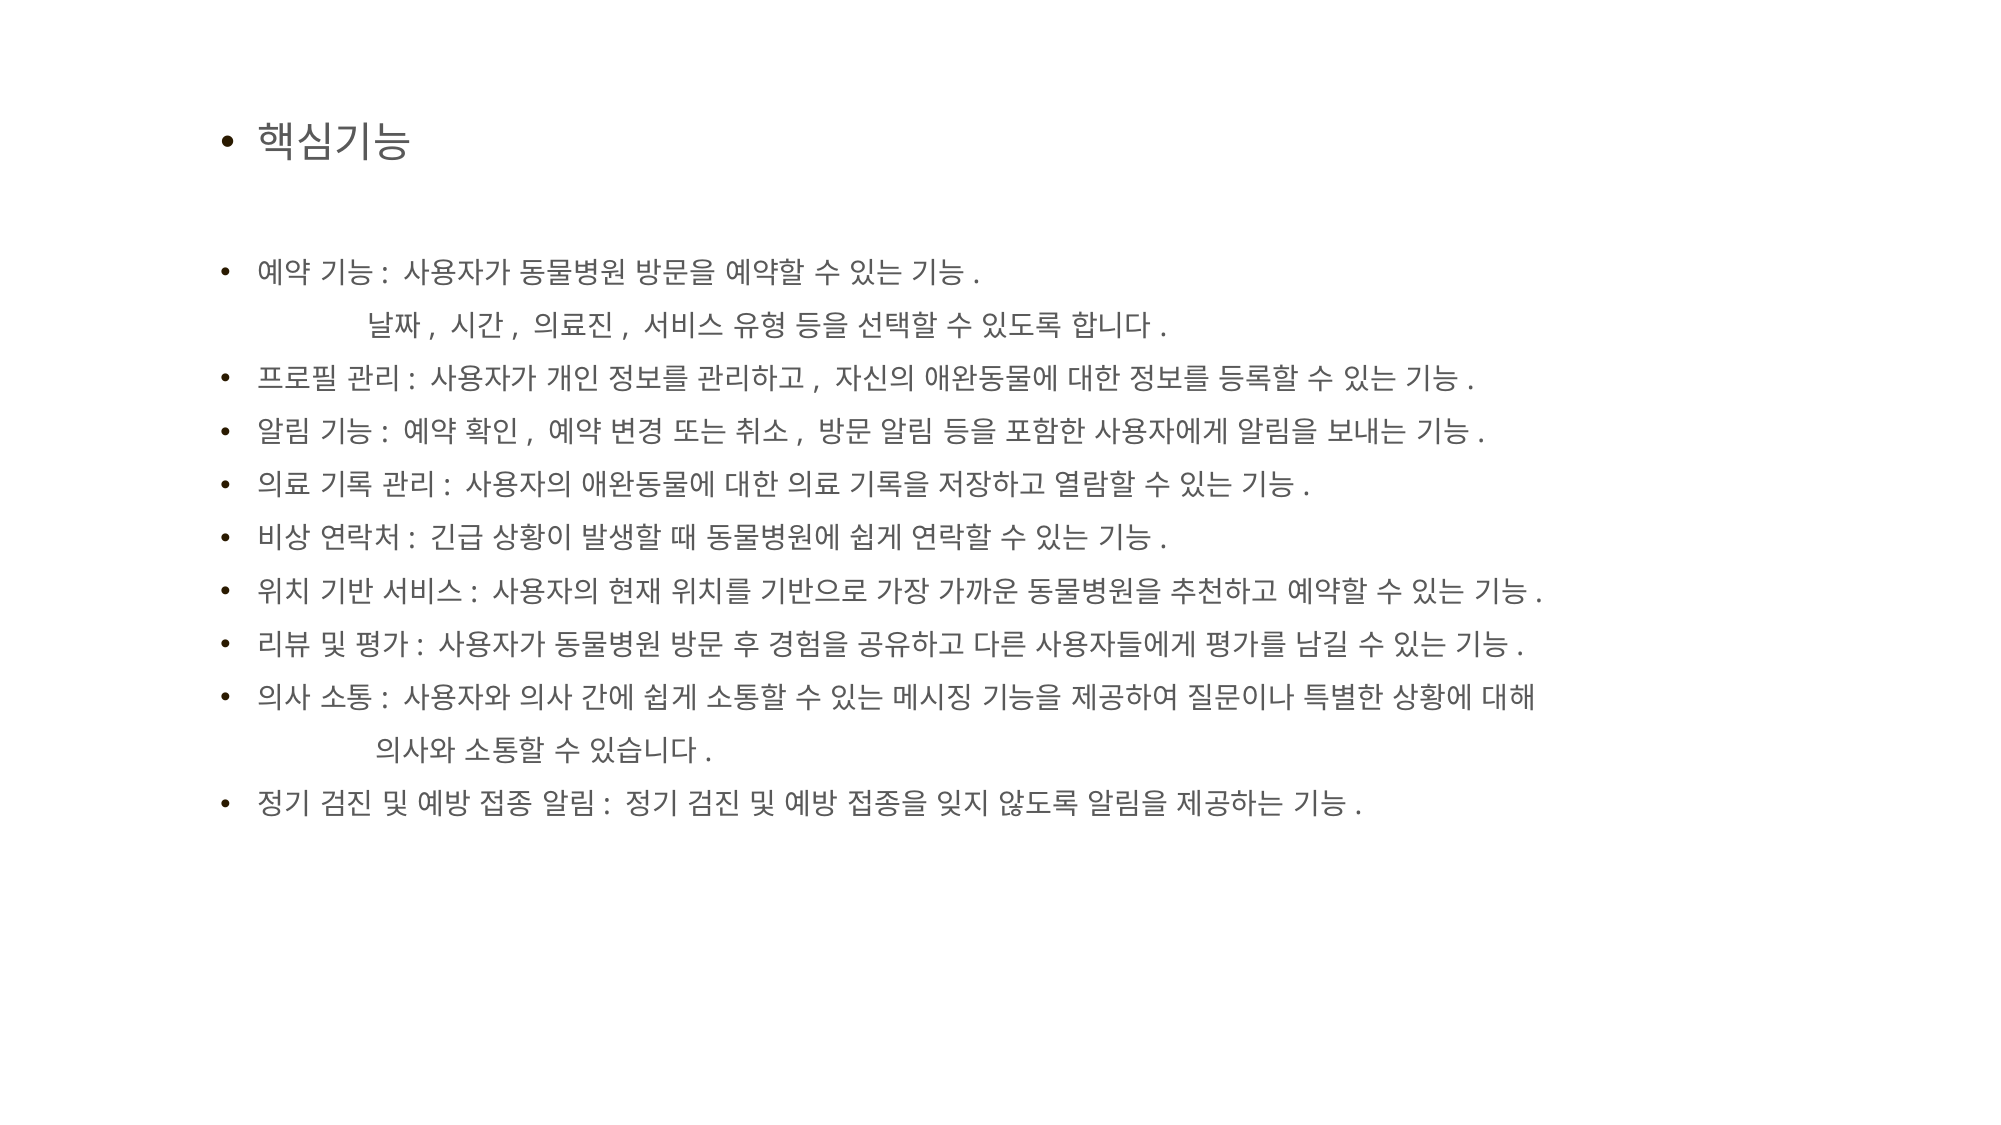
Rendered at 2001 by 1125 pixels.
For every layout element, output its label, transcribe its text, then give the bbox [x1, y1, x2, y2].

list 핵심기능 예약 기능: 사용자가 동물병원 방문을 예약할 수 있는 기능. 날짜, 시간, 의료진, 서비스 유형 등을 선택할 수 있도록 합니다. 프로필 관리: 사용자가 개인 정보를 관리하고, 자신의 애완동물에 대한 정보를 등록할 수 있는 기능. 알림 기능: 예약 확인, 예약 변경 또는 취소, 방문 알림 등을 포함한 사용자에게 알림을 보내는 기능. 의료 기록 관리: 사용자의 애완동물에 대한 의료 기록을 저장하고 열람할 수 있는 기능. 비상 연락처: 긴급 상황이 발생할 때 동물병원에 쉽게 연락할 수 있는 기능. 위치 기반 서비스: 사용자의 현재 위치를 기반으로 가장 가까운 동물병원을 추천하고 예약할 수 있는 기능. 리뷰 및 평가: 사용자가 동물병원 방문 후 경험을 공유하고 다른 사용자들에게 평가를 남길 수 있는 기능. 의사 소통: 사용자와 의사 간에 쉽게 소통할 수 있는 메시징 기능을 제공하여 질문이나 특별한 상황에 대해 의사와 소통할 수 있습니다. 정기 검진 및 예방 접종 알림: 정기 검진 및 예방 접종을 잊지 않도록 알림을 제공하는 기능. [205, 103, 1875, 1099]
